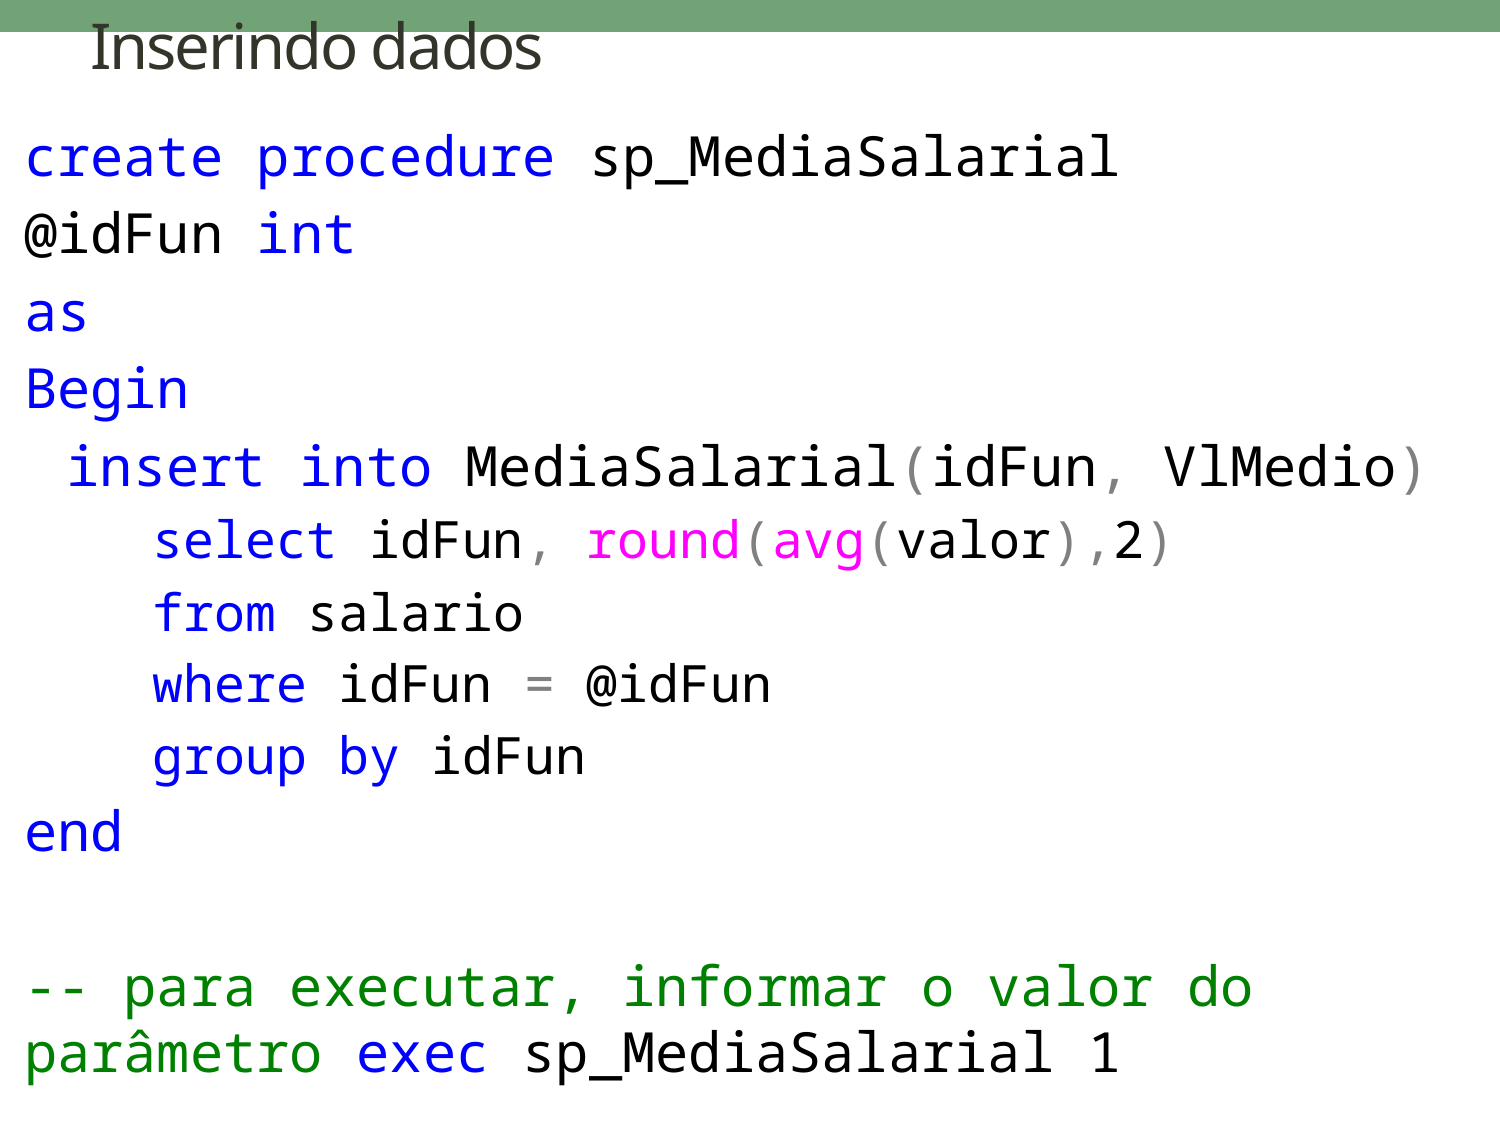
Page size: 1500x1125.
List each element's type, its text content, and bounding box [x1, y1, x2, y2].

list create procedure sp_MediaSalarial @idFun int as Begin insert into MediaSalarial(idFun, VlMedio) select idFun, round(avg(valor),2) from salario where idFun = @idFun group by idFun end -- para executar, informar o valor do parâmetro exec sp_MediaSalarial 1 [9, 113, 1495, 1106]
title Inserindo dados [75, 0, 1425, 90]
